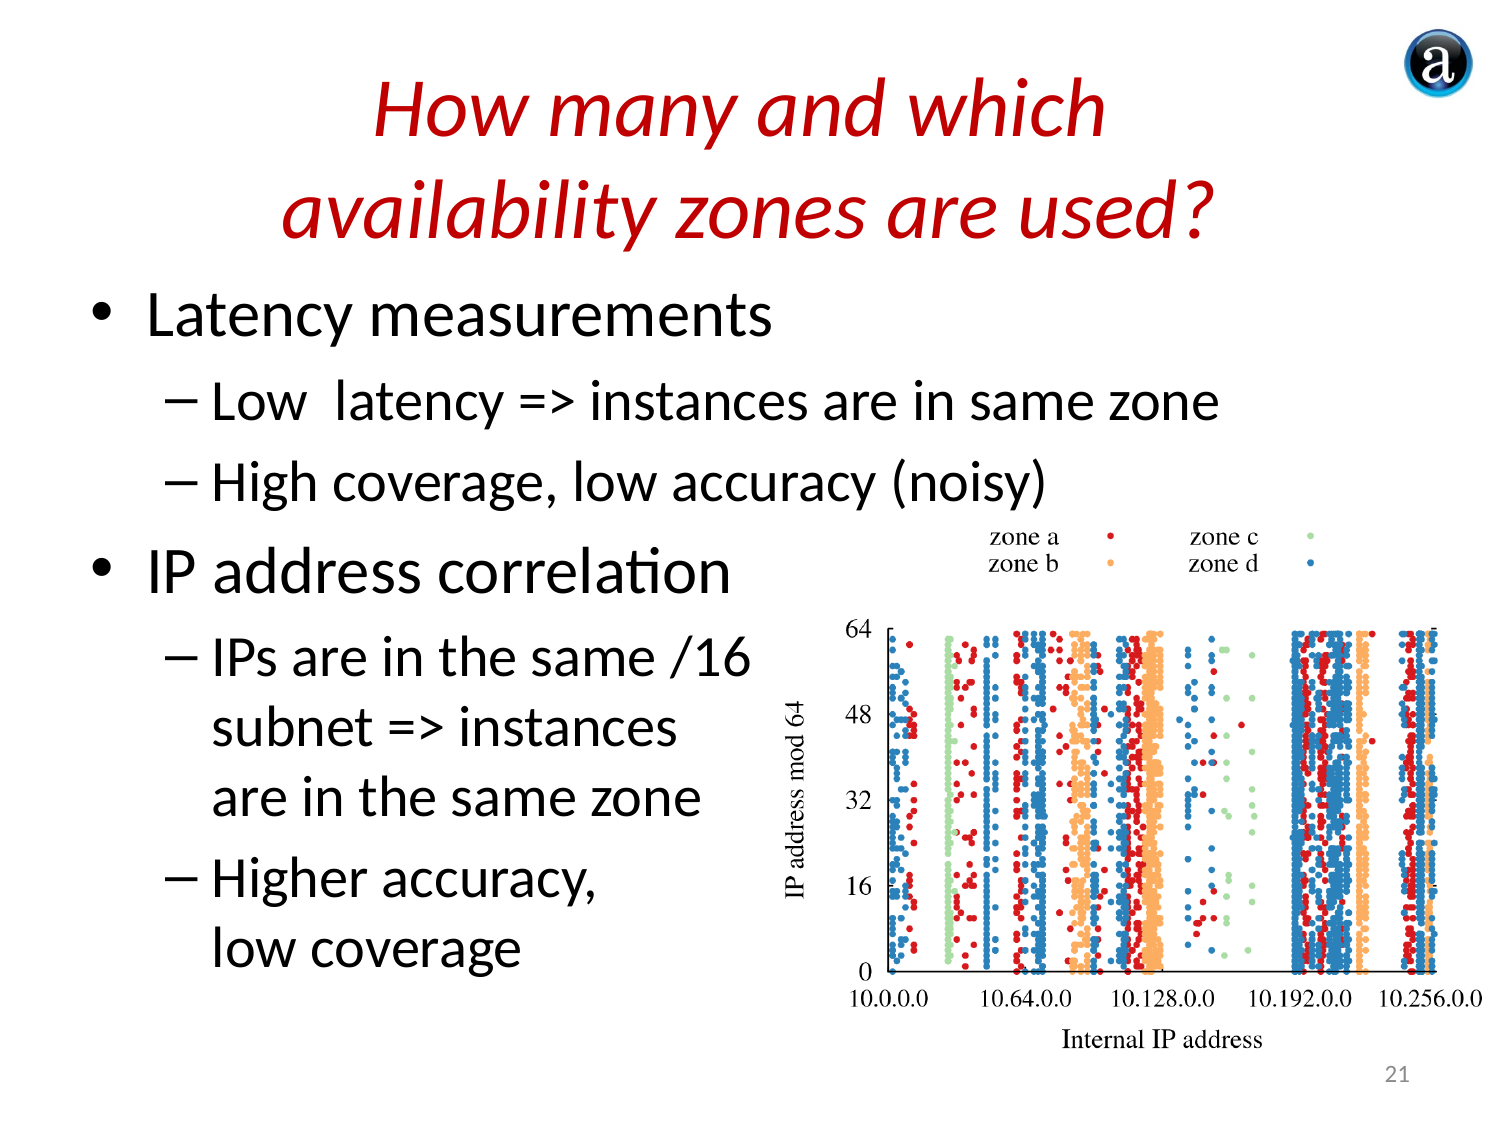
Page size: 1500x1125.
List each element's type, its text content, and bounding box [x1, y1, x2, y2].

title How many and which availability zones are used? [0, 45, 1500, 263]
picture [1399, 24, 1476, 101]
list Latency measurements Low latency => instances are in same zone High coverage, low accuracy (noisy) IP address correlation IPs are in the same /16 subnet => instances are in the same zone Higher accuracy, low coverage [75, 262, 1425, 1005]
slide_number 21 [1074, 1067, 1425, 1103]
picture [762, 516, 1500, 1059]
